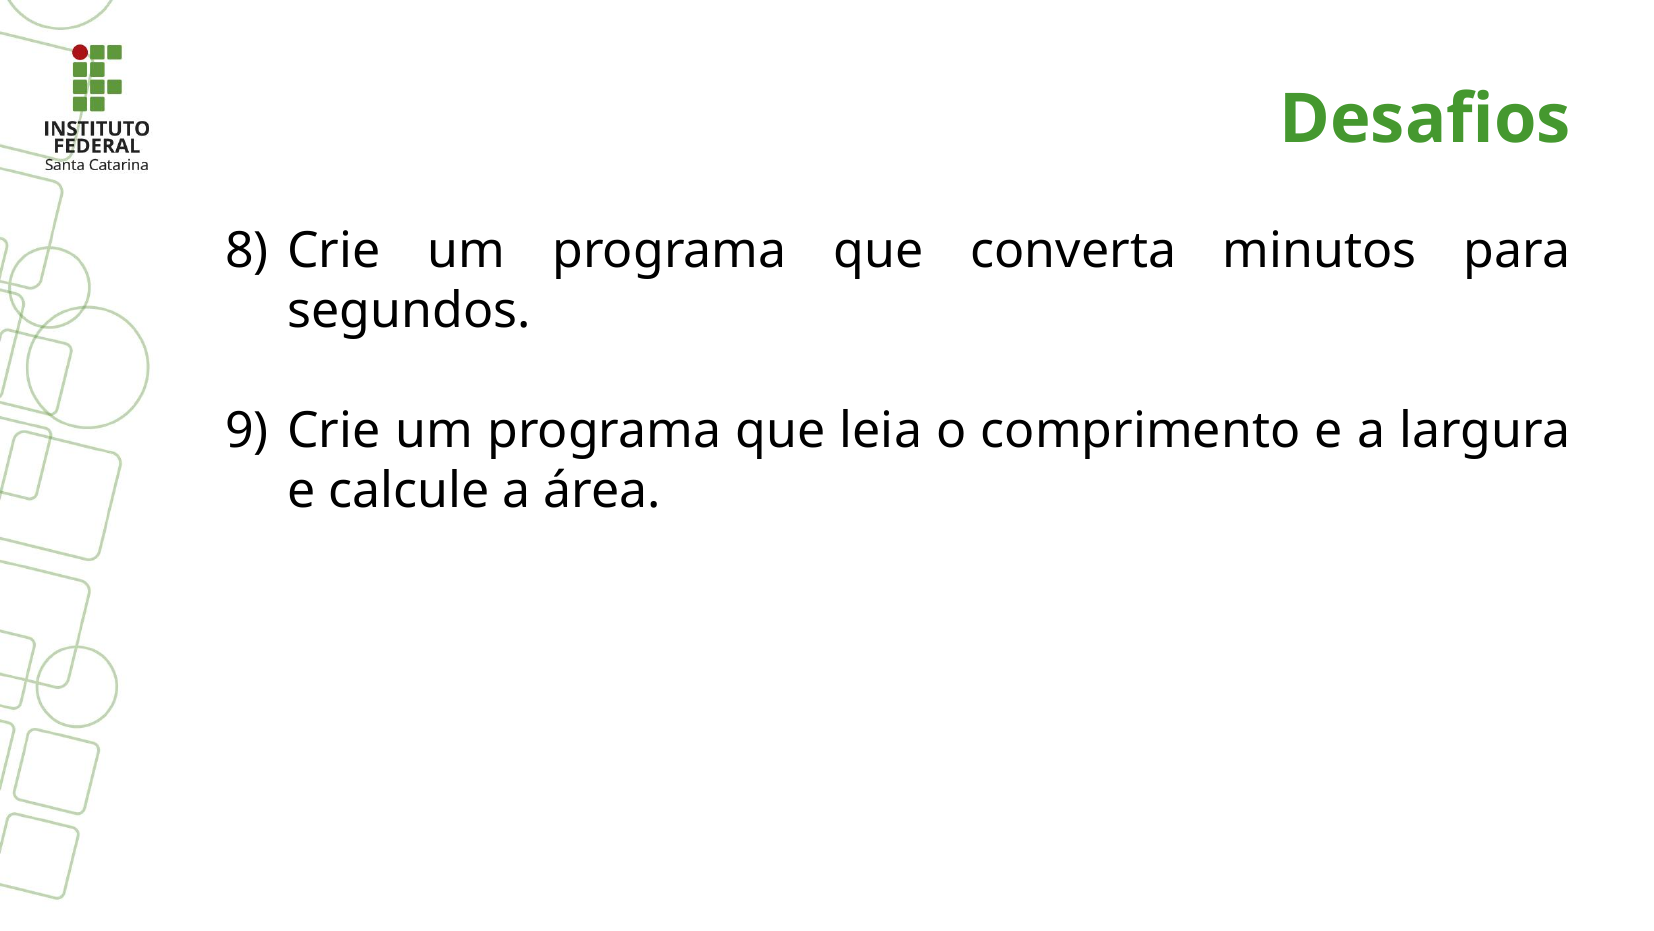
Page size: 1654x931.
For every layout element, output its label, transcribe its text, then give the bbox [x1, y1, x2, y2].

text_box Crie um programa que converta minutos para segundos. Crie um programa que leia o comprimento e a largura e calcule a área. [212, 217, 1571, 848]
text_box Desafios [259, 36, 1571, 193]
picture [0, 0, 1317, 931]
